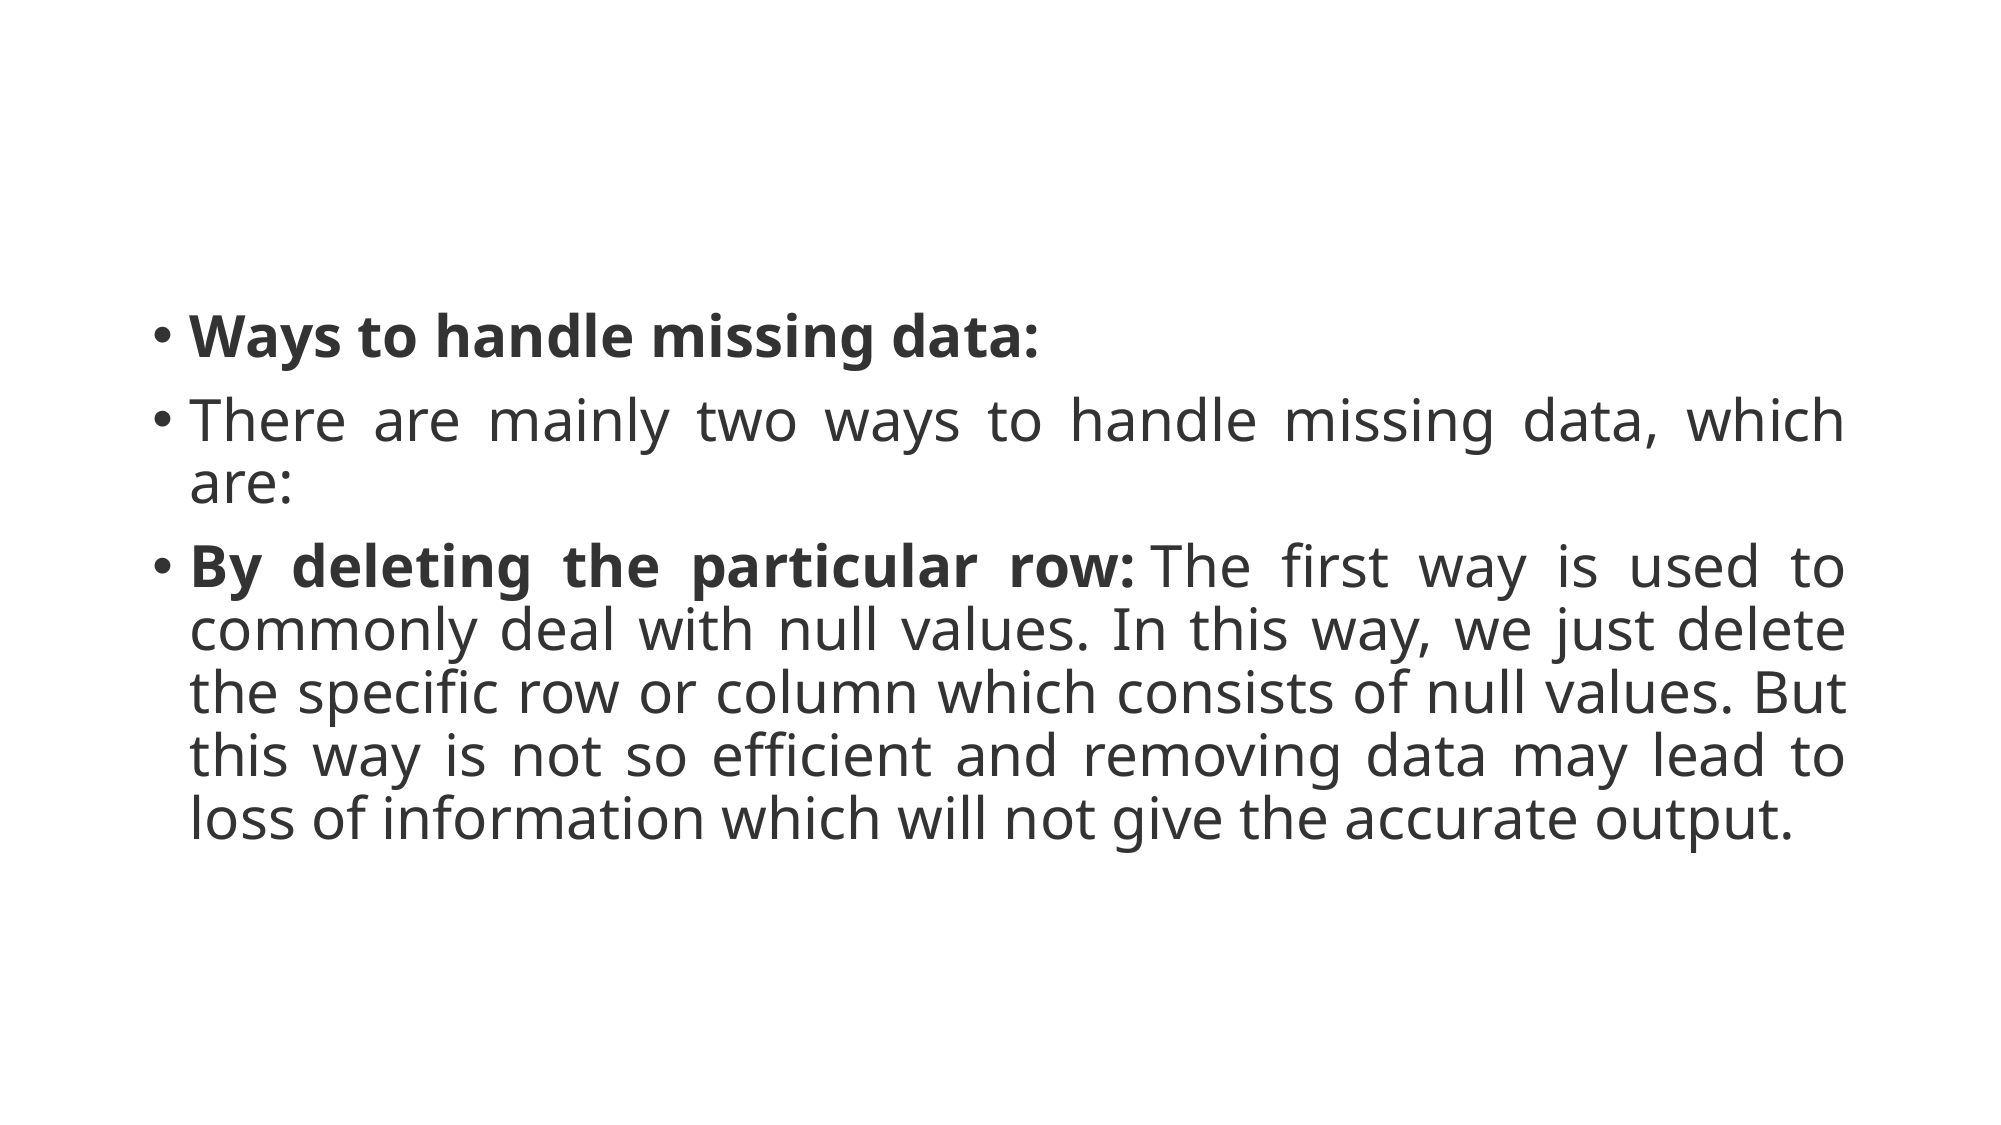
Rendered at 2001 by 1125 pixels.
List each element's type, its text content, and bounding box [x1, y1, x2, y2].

list Ways to handle missing data: There are mainly two ways to handle missing data, which are: By deleting the particular row: The first way is used to commonly deal with null values. In this way, we just delete the specific row or column which consists of null values. But this way is not so efficient and removing data may lead to loss of information which will not give the accurate output. [137, 299, 1863, 1014]
